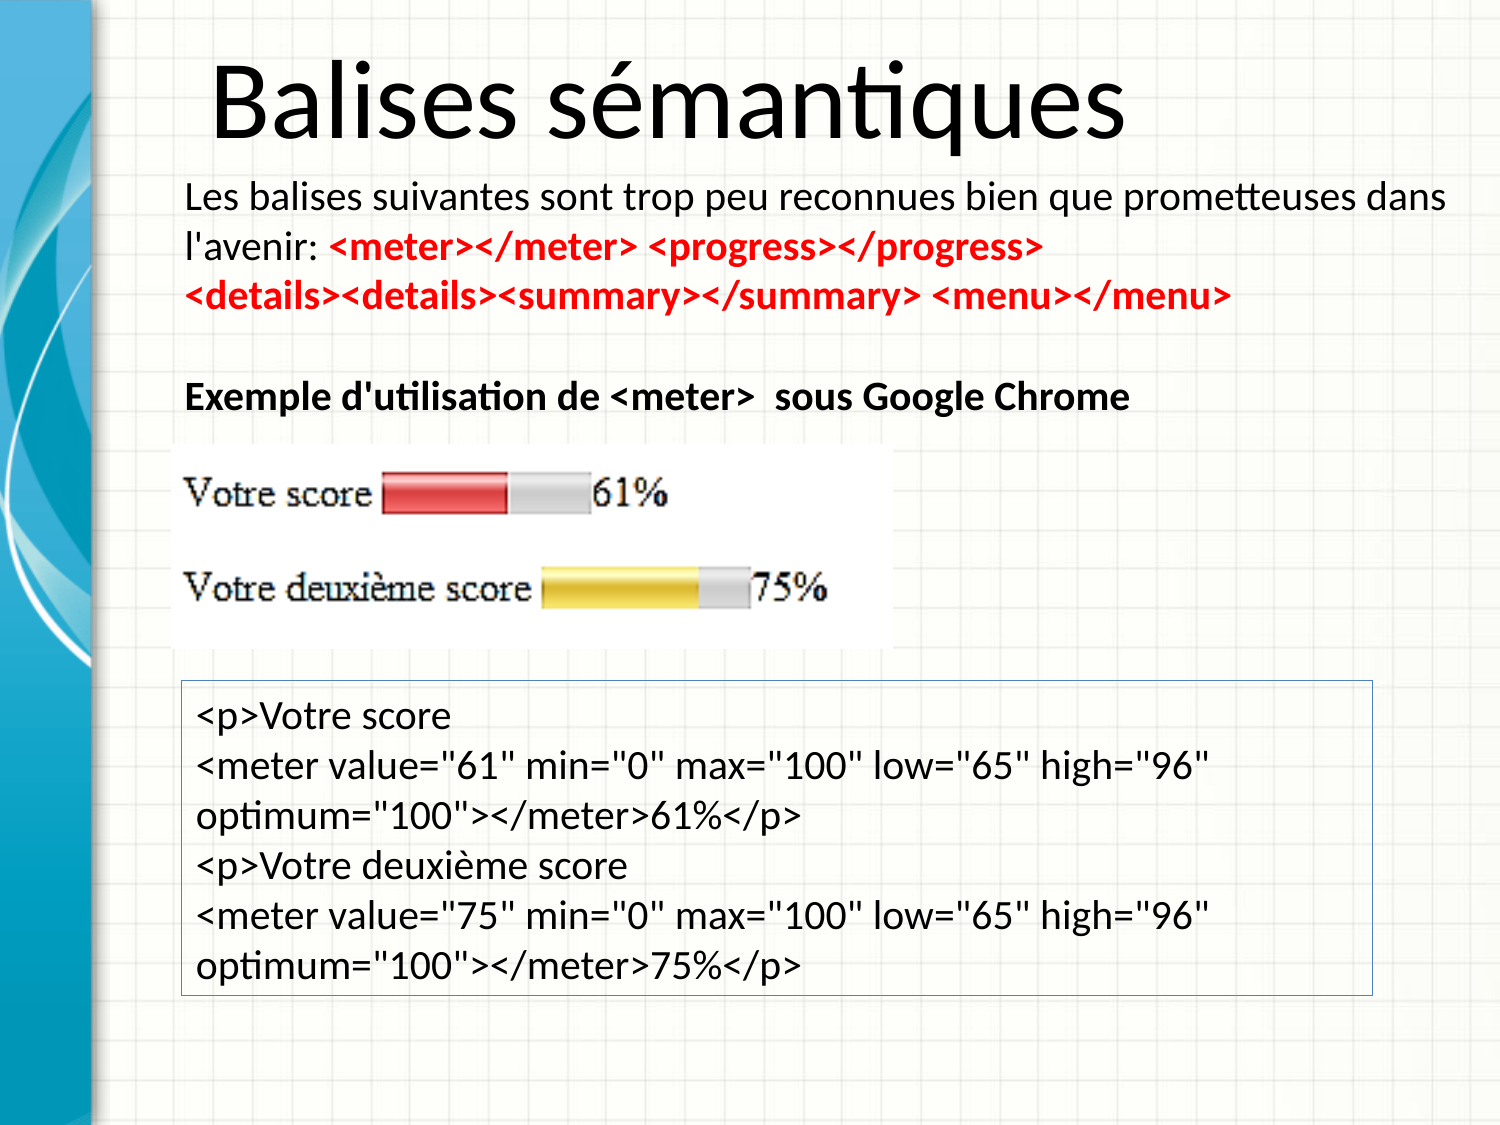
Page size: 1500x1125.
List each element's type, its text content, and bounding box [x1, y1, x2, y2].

text_box Exemple d'utilisation de <meter> sous Google Chrome [169, 361, 1294, 427]
text_box Les balises suivantes sont trop peu reconnues bien que prometteuses dans l'avenir: <meter></meter> <progress></progress> <details><details><summary></summary> <menu></menu> [169, 160, 1500, 326]
text_box Balises sémantiques [194, 19, 1365, 160]
text_box <p>Votre score <meter value="61" min="0" max="100" low="65" high="96" optimum="100"></meter>61%</p> <p>Votre deuxième score <meter value="75" min="0" max="100" low="65" high="96" optimum="100"></meter>75%</p> [181, 680, 1373, 996]
picture [0, 0, 1500, 1125]
